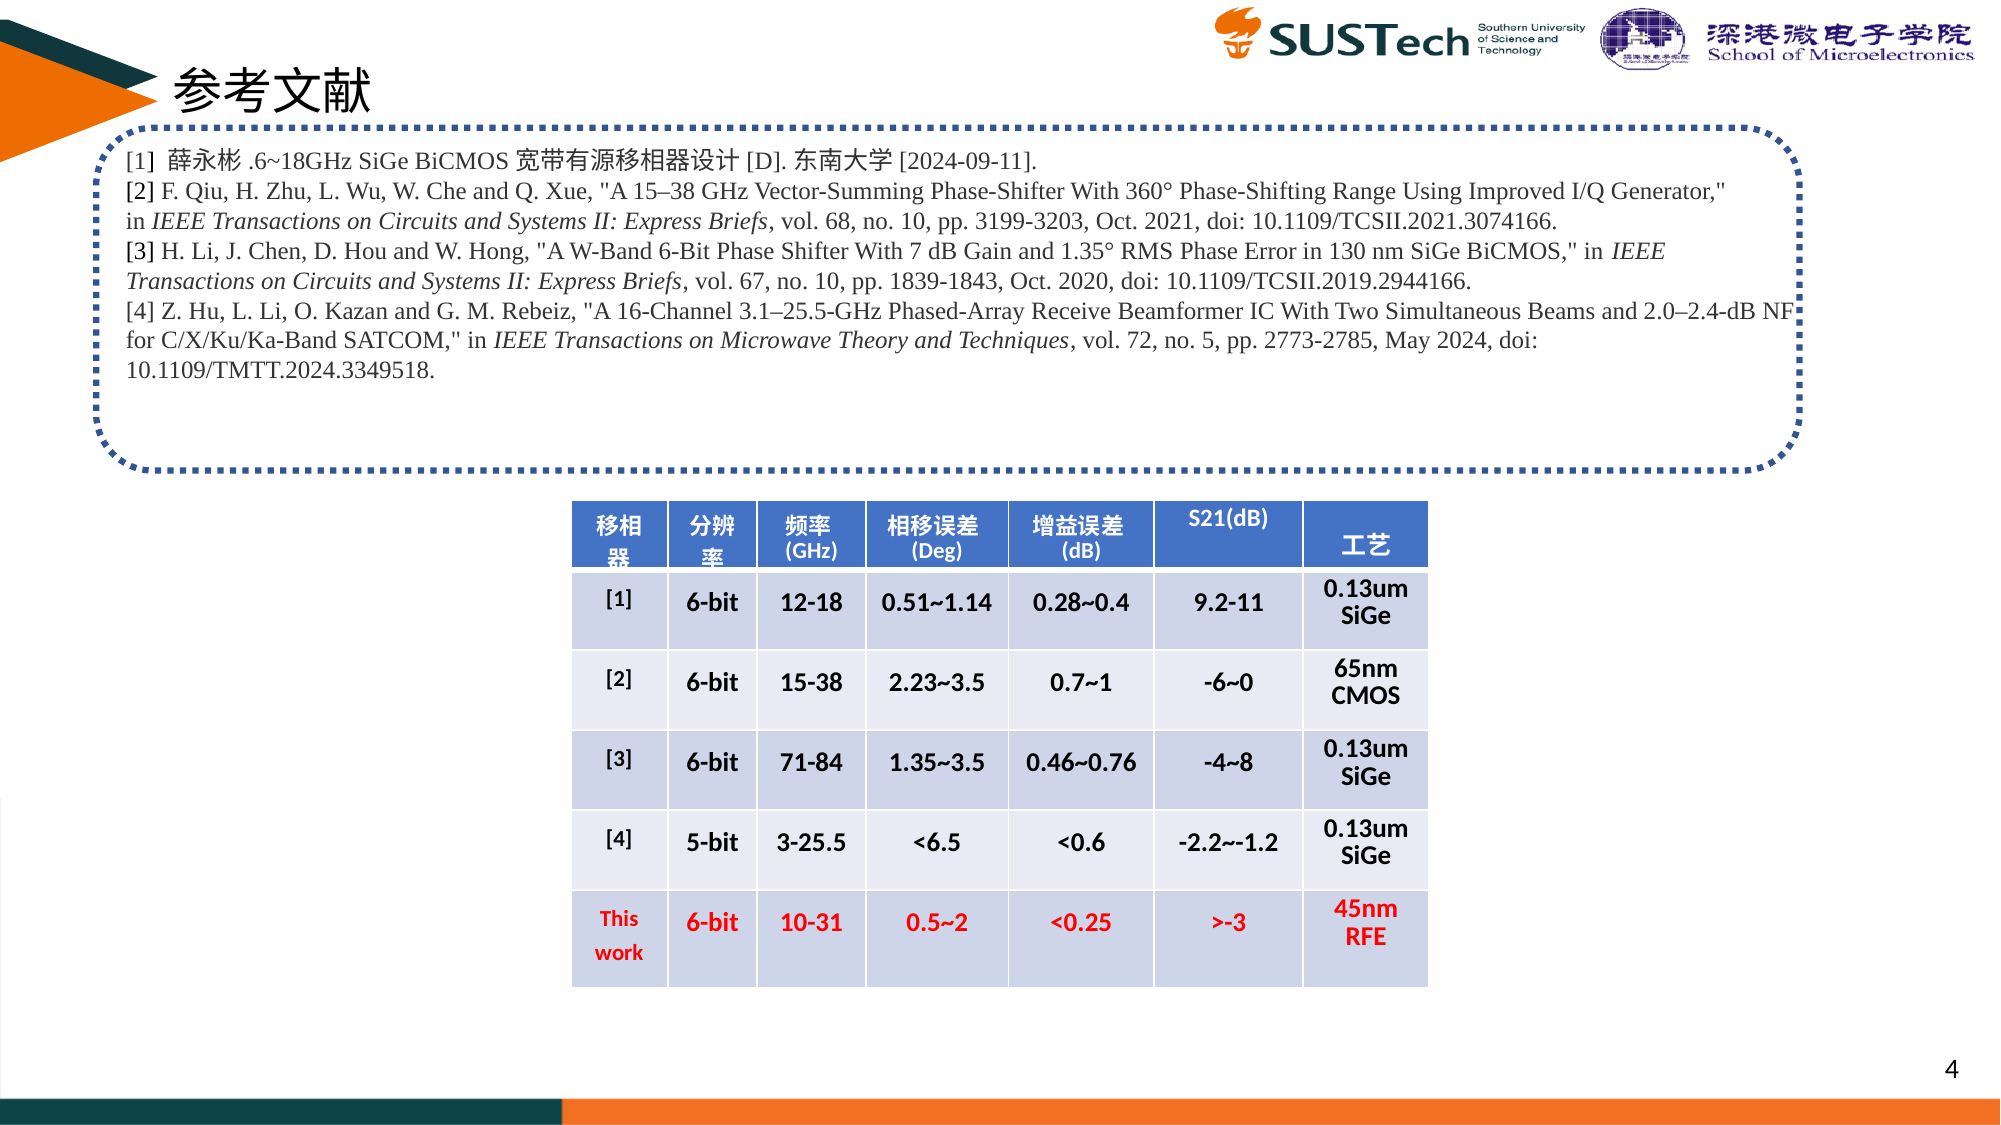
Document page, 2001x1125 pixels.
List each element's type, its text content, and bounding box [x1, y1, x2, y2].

table_header 分辨率 [669, 501, 756, 567]
table_cell -4~8 [1155, 731, 1302, 809]
table_cell 9.2-11 [1155, 573, 1302, 649]
table_cell 0.13um SiGe [1304, 573, 1428, 649]
table_cell -2.2~-1.2 [1155, 811, 1302, 889]
table_cell <6.5 [867, 811, 1008, 889]
table_header 工艺 [1304, 501, 1428, 567]
table_header 移相器 [572, 501, 667, 567]
table_header 增益误差(dB) [1009, 501, 1153, 567]
table_cell >-3 [1155, 891, 1302, 987]
table_cell [1] [572, 573, 667, 649]
table_cell 0.46~0.76 [1009, 731, 1153, 809]
table_cell 15-38 [758, 651, 865, 729]
table_cell 6-bit [669, 891, 756, 987]
table_cell <0.6 [1009, 811, 1153, 889]
table_cell 5-bit [669, 811, 756, 889]
table_header 相移误差(Deg) [867, 501, 1008, 567]
table_cell 0.7~1 [1009, 651, 1153, 729]
table_cell This work [572, 891, 667, 987]
table_cell 12-18 [758, 573, 865, 649]
picture [0, 799, 2000, 1125]
table_cell 65nm CMOS [1304, 651, 1428, 729]
text_box [95, 145, 111, 452]
table_cell 1.35~3.5 [867, 731, 1008, 809]
table_cell 6-bit [669, 651, 756, 729]
table_header 频率(GHz) [758, 501, 865, 567]
table_cell 6-bit [669, 573, 756, 649]
text_box 参考文献 [158, 52, 553, 127]
table_cell 6-bit [669, 731, 756, 809]
picture [1204, 0, 2001, 83]
table_cell 0.28~0.4 [1009, 573, 1153, 649]
table_cell 71-84 [758, 731, 865, 809]
text_box [120, 126, 1776, 137]
table_cell [4] [572, 811, 667, 889]
table_cell [3] [572, 731, 667, 809]
table_cell 2.23~3.5 [867, 651, 1008, 729]
table_cell [2] [572, 651, 667, 729]
table_cell 10-31 [758, 891, 865, 987]
table_cell 0.13um SiGe [1304, 811, 1428, 889]
table_cell 0.5~2 [867, 891, 1008, 987]
table_header S21(dB) [1155, 501, 1302, 567]
table_cell <0.25 [1009, 891, 1153, 987]
table_cell 3-25.5 [758, 811, 865, 889]
table_cell 0.13um SiGe [1304, 731, 1428, 809]
table_cell 0.51~1.14 [867, 573, 1008, 649]
table_cell 45nm RFE [1304, 891, 1428, 987]
text_box [1] 薛永彬.6~18GHz SiGe BiCMOS宽带有源移相器设计[D].东南大学[2024-09-11]. [2] F. Qiu, H. Zhu, L. Wu, W. Che and Q. Xue, "A 15–38 GHz Vector-Summing Phase-Shifter With 360° Phase-Shifting Range Using Improved I/Q Generator," in IEEE Transactions on Circuits and Systems II: Express Briefs, vol. 68, no. 10, pp. 3199-3203, Oct. 2021, doi: 10.1109/TCSII.2021.3074166. [3] H. Li, J. Chen, D. Hou and W. Hong, "A W-Band 6-Bit Phase Shifter With 7 dB Gain and 1.35° RMS Phase Error in 130 nm SiGe BiCMOS," in IEEE Transactions on Circuits and Systems II: Express Briefs, vol. 67, no. 10, pp. 1839-1843, Oct. 2020, doi: 10.1109/TCSII.2019.2944166. [4] Z. Hu, L. Li, O. Kazan and G. M. Rebeiz, "A 16-Channel 3.1–25.5-GHz Phased-Array Receive Beamformer IC With Two Simultaneous Beams and 2.0–2.4-dB NF for C/X/Ku/Ka-Band SATCOM," in IEEE Transactions on Microwave Theory and Techniques, vol. 72, no. 5, pp. 2773-2785, May 2024, doi: 10.1109/TMTT.2024.3349518. [111, 137, 1815, 482]
table_cell -6~0 [1155, 651, 1302, 729]
